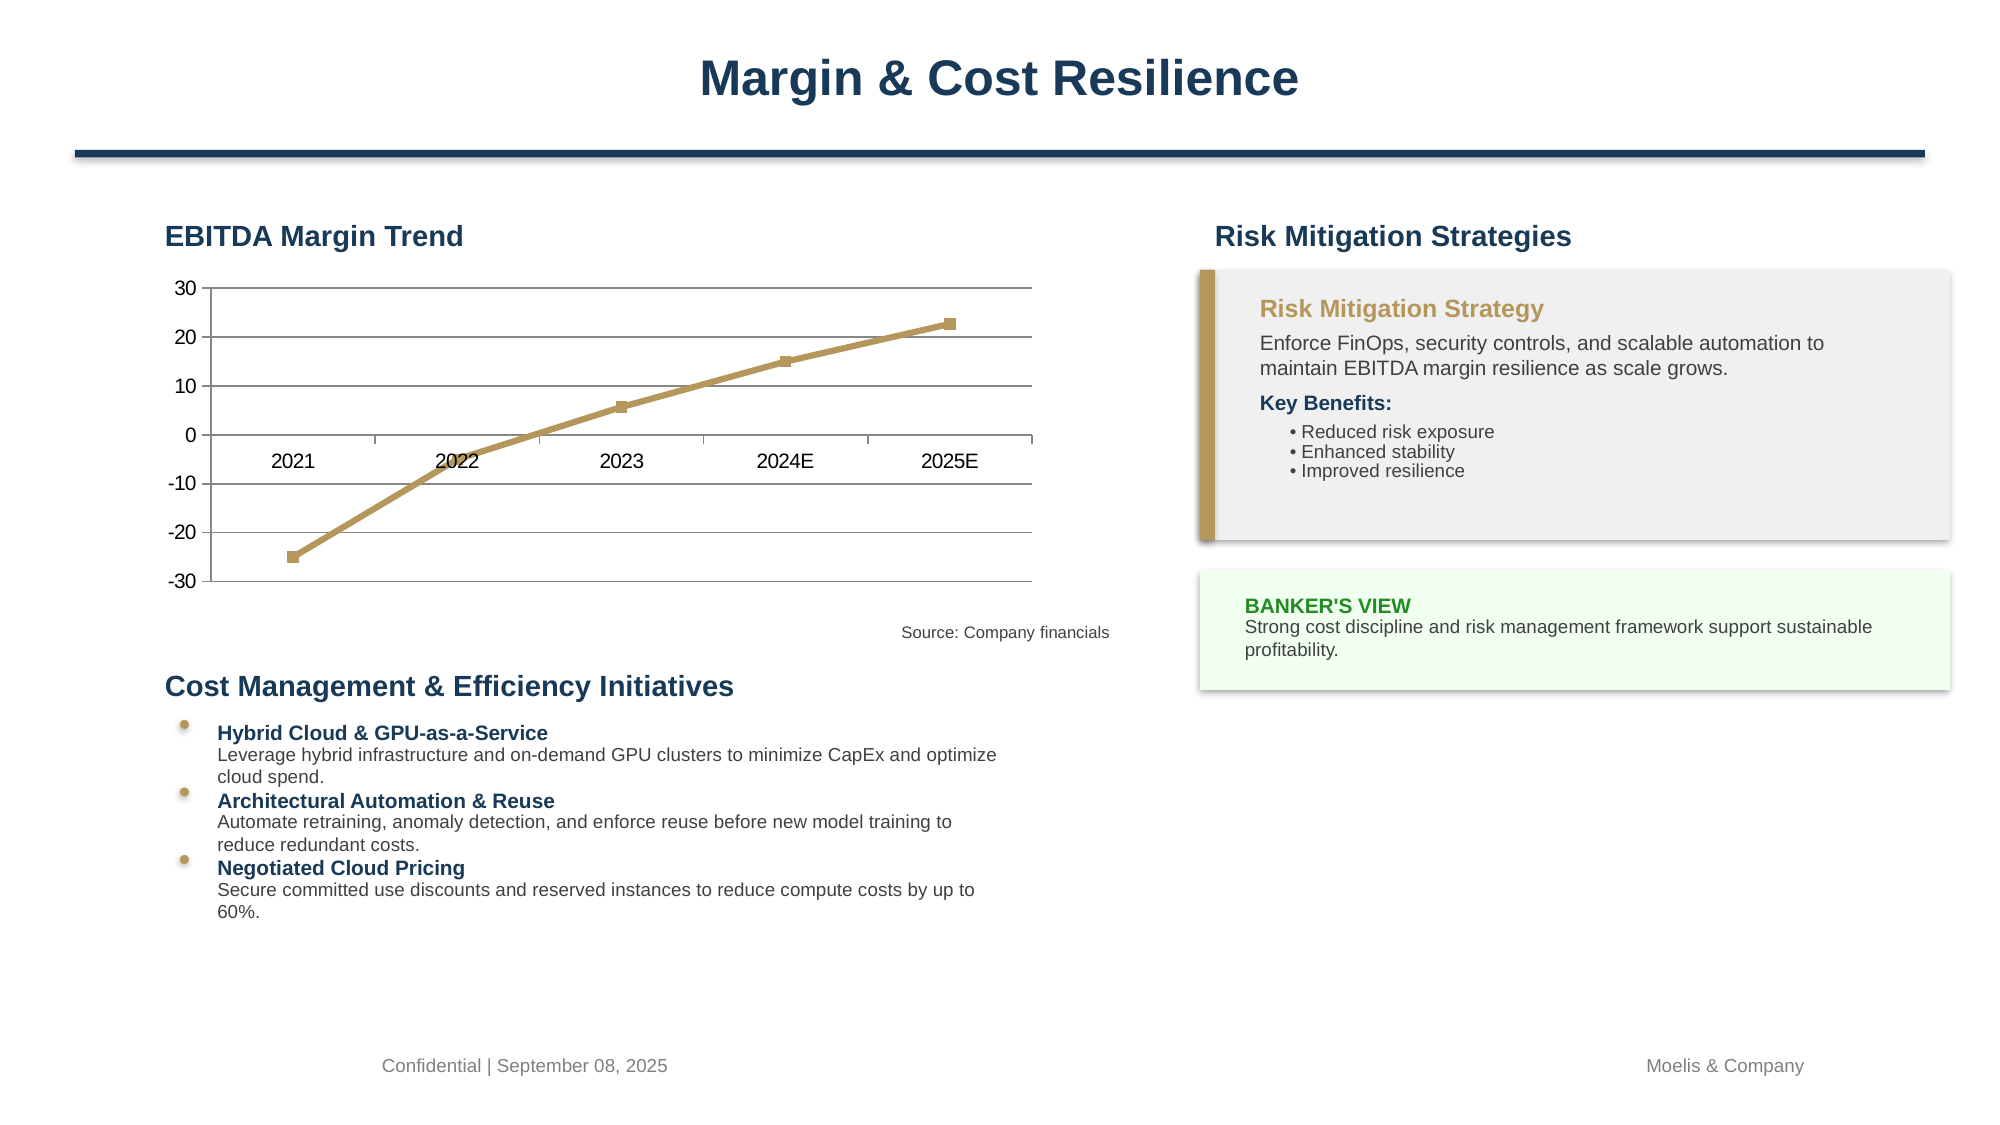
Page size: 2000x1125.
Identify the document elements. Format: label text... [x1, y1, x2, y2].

text_box Risk Mitigation Strategies [1199, 209, 1950, 260]
text_box [1216, 269, 1951, 541]
text_box • Improved resilience [1274, 451, 1920, 489]
text_box Architectural Automation & Reuse [202, 780, 1028, 802]
text_box • Enhanced stability [1274, 431, 1920, 451]
text_box Secure committed use discounts and reserved instances to reduce compute costs by up to 60%. [202, 869, 1028, 930]
text_box [1199, 269, 1216, 541]
text_box Negotiated Cloud Pricing [202, 847, 1028, 869]
text_box Key Benefits: [1244, 382, 1920, 423]
text_box • Reduced risk exposure [1274, 412, 1920, 431]
text_box [179, 719, 190, 730]
text_box Leverage hybrid infrastructure and on-demand GPU clusters to minimize CapEx and optimize cloud spend. [202, 734, 1028, 780]
text_box Moelis & Company [1631, 1046, 1819, 1084]
text_box Margin & Cost Resilience [699, 44, 1301, 105]
text_box Enforce FinOps, security controls, and scalable automation to maintain EBITDA margin resilience as scale grows. [1244, 322, 1920, 382]
text_box Strong cost discipline and risk management framework support sustainable profitability. [1229, 607, 1920, 668]
text_box EBITDA Margin Trend [149, 209, 1050, 260]
text_box Hybrid Cloud & GPU-as-a-Service [202, 712, 1028, 734]
text_box [74, 149, 1926, 158]
text_box Confidential | September 08, 2025 [367, 1046, 683, 1084]
text_box [1199, 569, 1951, 691]
text_box [179, 854, 190, 865]
text_box [179, 786, 190, 798]
text_box BANKER'S VIEW [1229, 585, 1920, 607]
text_box Risk Mitigation Strategy [1244, 285, 1920, 322]
chart [149, 269, 1051, 601]
text_box Source: Company financials [749, 614, 1125, 650]
text_box Automate retraining, anomaly detection, and enforce reuse before new model training to reduce redundant costs. [202, 802, 1028, 847]
text_box Cost Management & Efficiency Initiatives [149, 659, 1050, 710]
